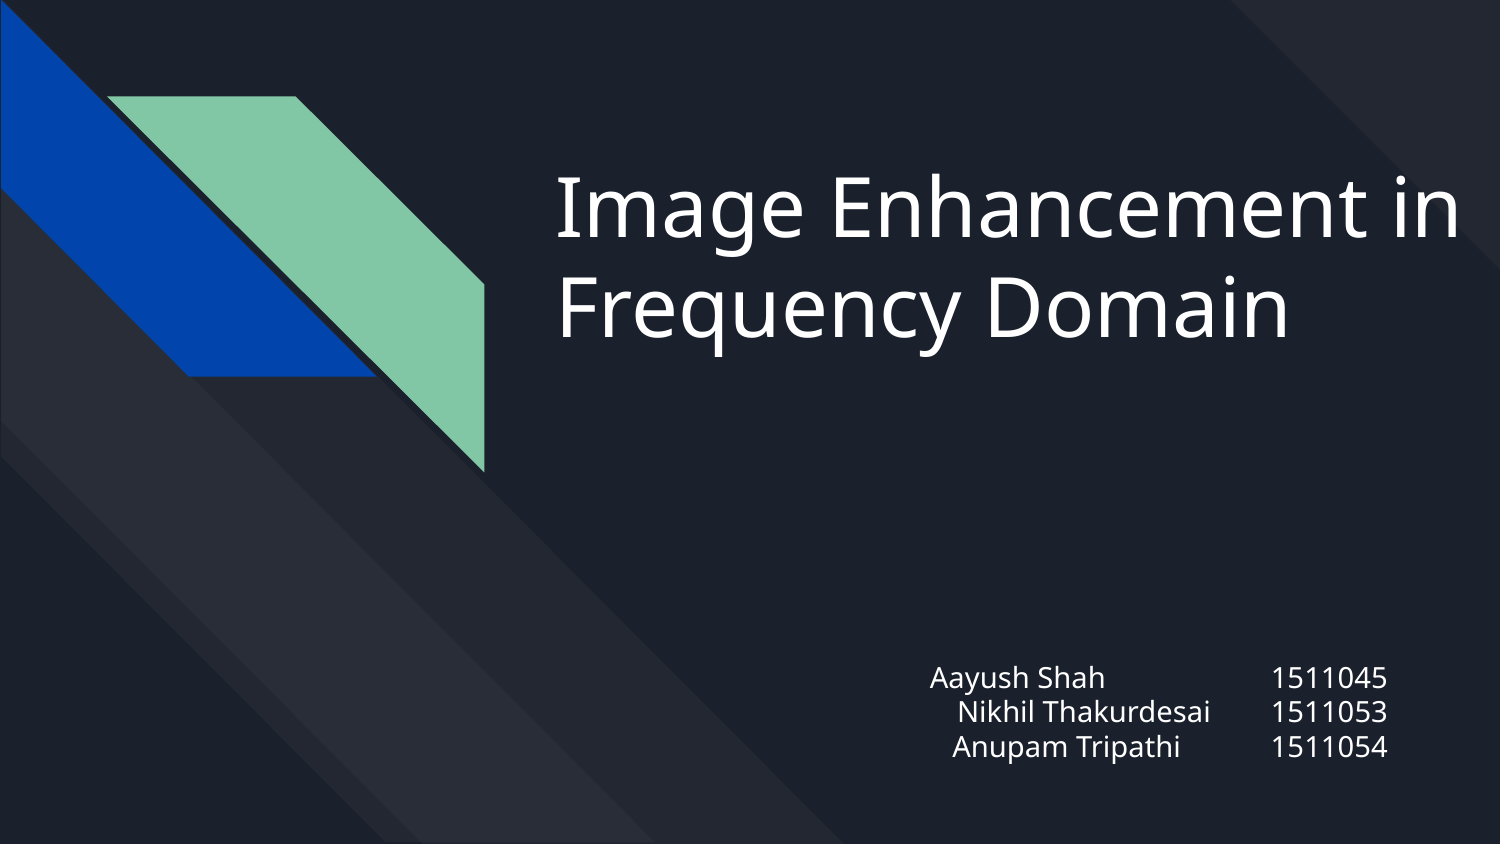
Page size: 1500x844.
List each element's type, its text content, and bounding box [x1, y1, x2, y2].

title Image Enhancement in Frequency Domain [540, 139, 1485, 399]
subtitle Aayush Shah 1511045 Nikhil Thakurdesai 1511053 Anupam Tripathi 1511054 [833, 643, 1404, 779]
